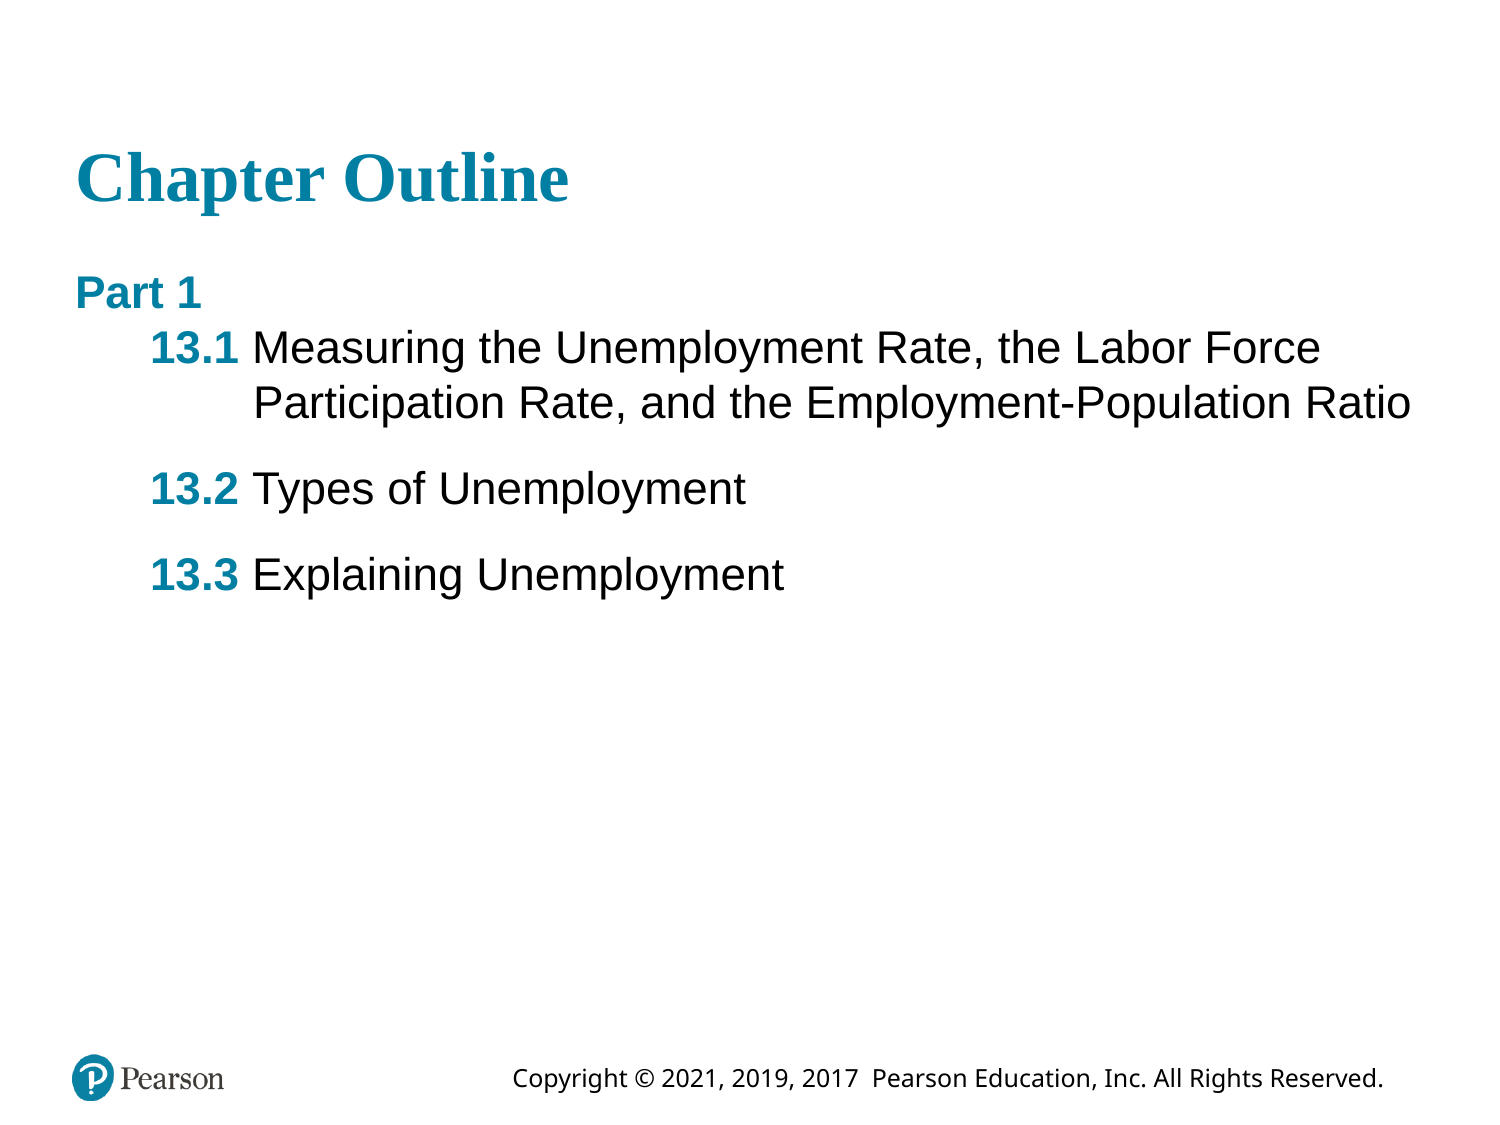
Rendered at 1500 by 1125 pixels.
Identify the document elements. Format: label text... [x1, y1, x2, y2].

list Part 1 13.1 Measuring the Unemployment Rate, the Labor Force Participation Rate, and the Employment-Population Ratio 13.2 Types of Unemployment 13.3 Explaining Unemployment [75, 262, 1425, 1005]
title Chapter Outline [75, 35, 1425, 216]
picture [72, 1054, 89, 1072]
picture [72, 1087, 83, 1101]
picture [81, 1064, 107, 1089]
picture [99, 1054, 224, 1101]
